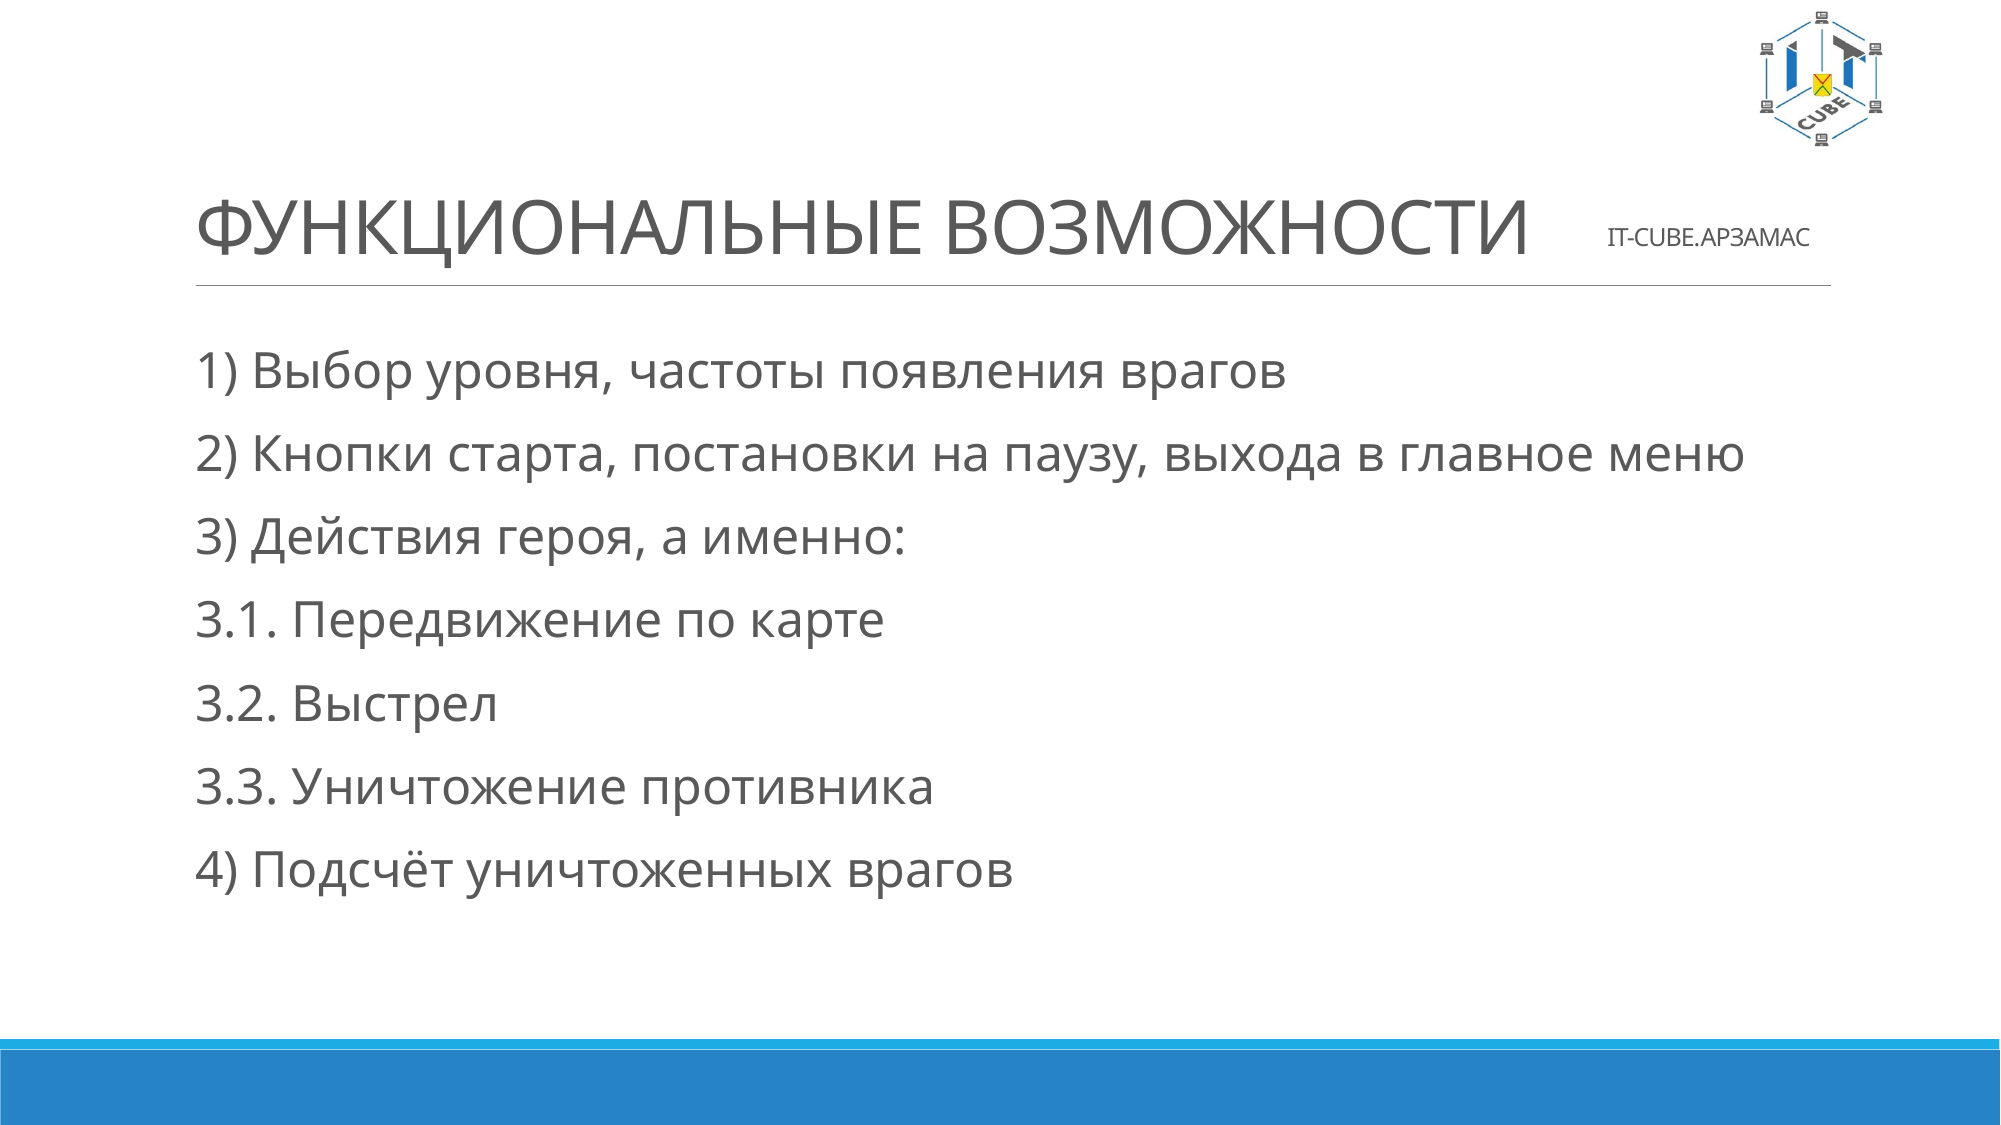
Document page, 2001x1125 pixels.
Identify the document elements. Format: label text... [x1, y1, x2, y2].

picture [1741, 0, 1901, 158]
list 1) Выбор уровня, частоты появления врагов 2) Кнопки старта, постановки на паузу, выхода в главное меню 3) Действия героя, а именно: 3.1. Передвижение по карте 3.2. Выстрел 3.3. Уничтожение противника 4) Подсчёт уничтоженных врагов [180, 337, 1830, 963]
title ФУНКЦИОНАЛЬНЫЕ ВОЗМОЖНОСТИ [180, 104, 1830, 278]
text_box IT-CUBE.АРЗАМАС [1585, 209, 1833, 260]
